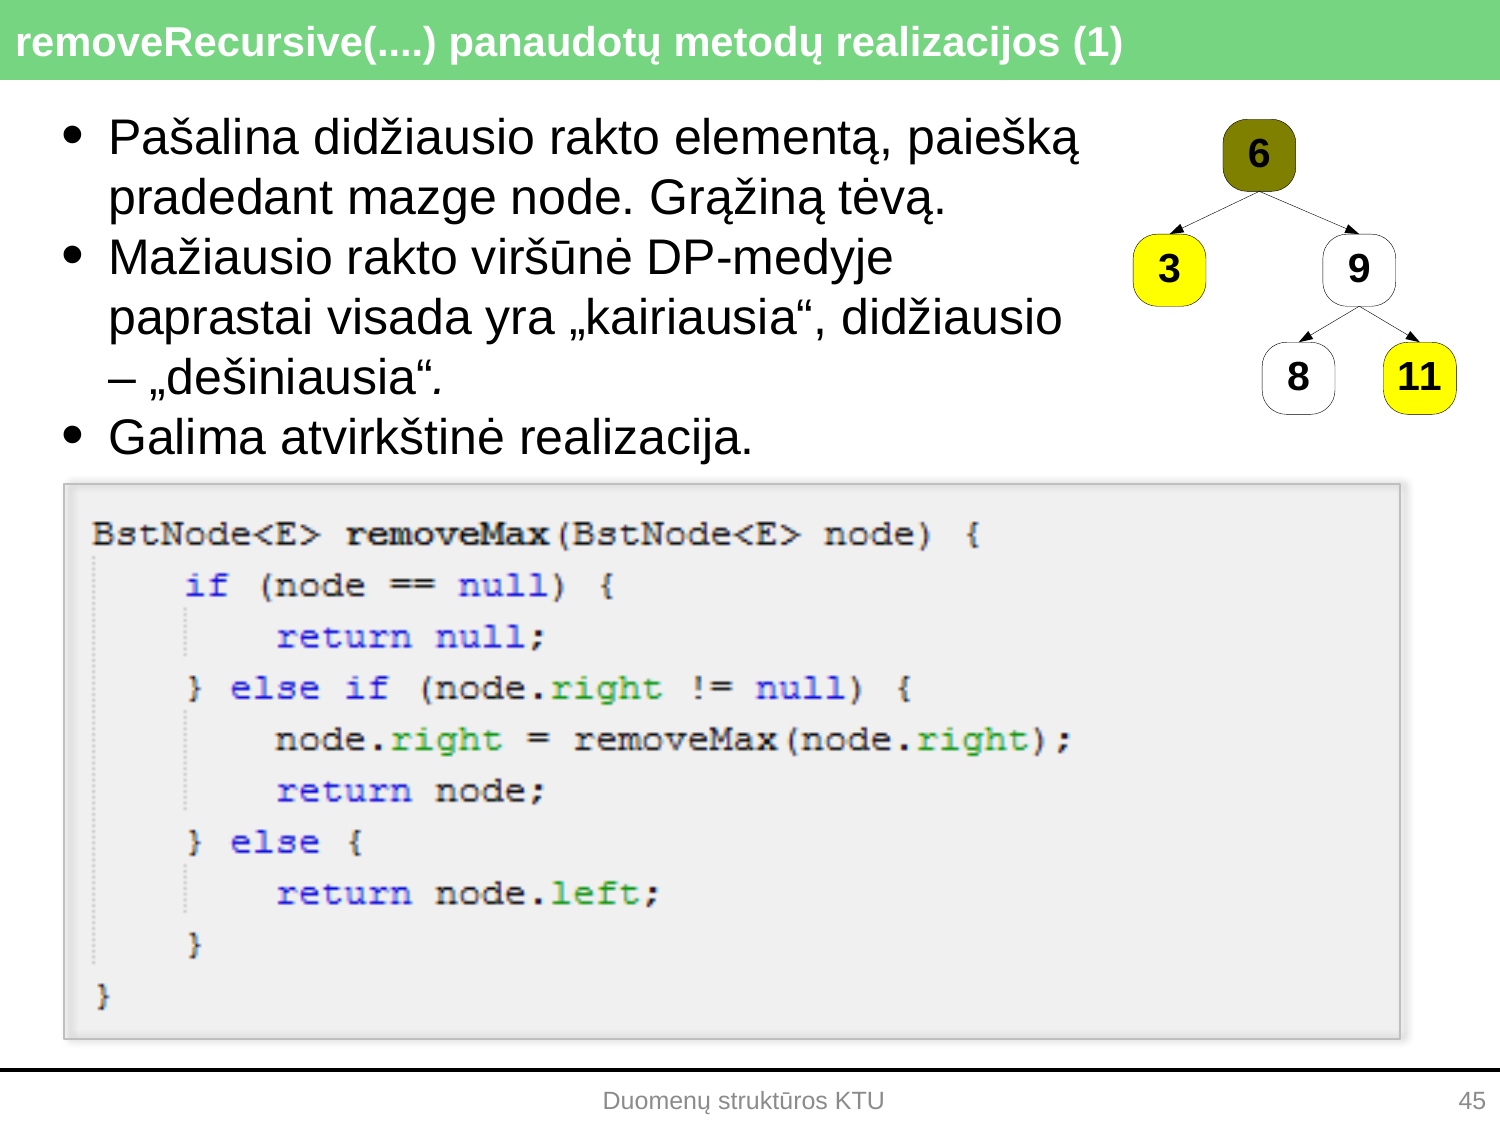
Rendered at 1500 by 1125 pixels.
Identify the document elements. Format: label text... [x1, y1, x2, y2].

text_box [62, 482, 1402, 1041]
title removeRecursive(....) panaudotų metodų realizacijos (1) [0, 1, 1494, 79]
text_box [1053, 99, 1459, 427]
slide_number 45 [1151, 1069, 1500, 1125]
picture [76, 503, 1112, 1043]
text_box Pašalina didžiausio rakto elementą, paiešką pradedant mazge node. Grąžiną tėvą. Mažiausio rakto viršūnė DP-medyje paprastai visada yra „kairiausia“, didžiausio – „dešiniausia“. Galima atvirkštinė realizacija. [46, 97, 1105, 472]
footer Duomenų struktūros KTU [407, 1069, 1081, 1125]
